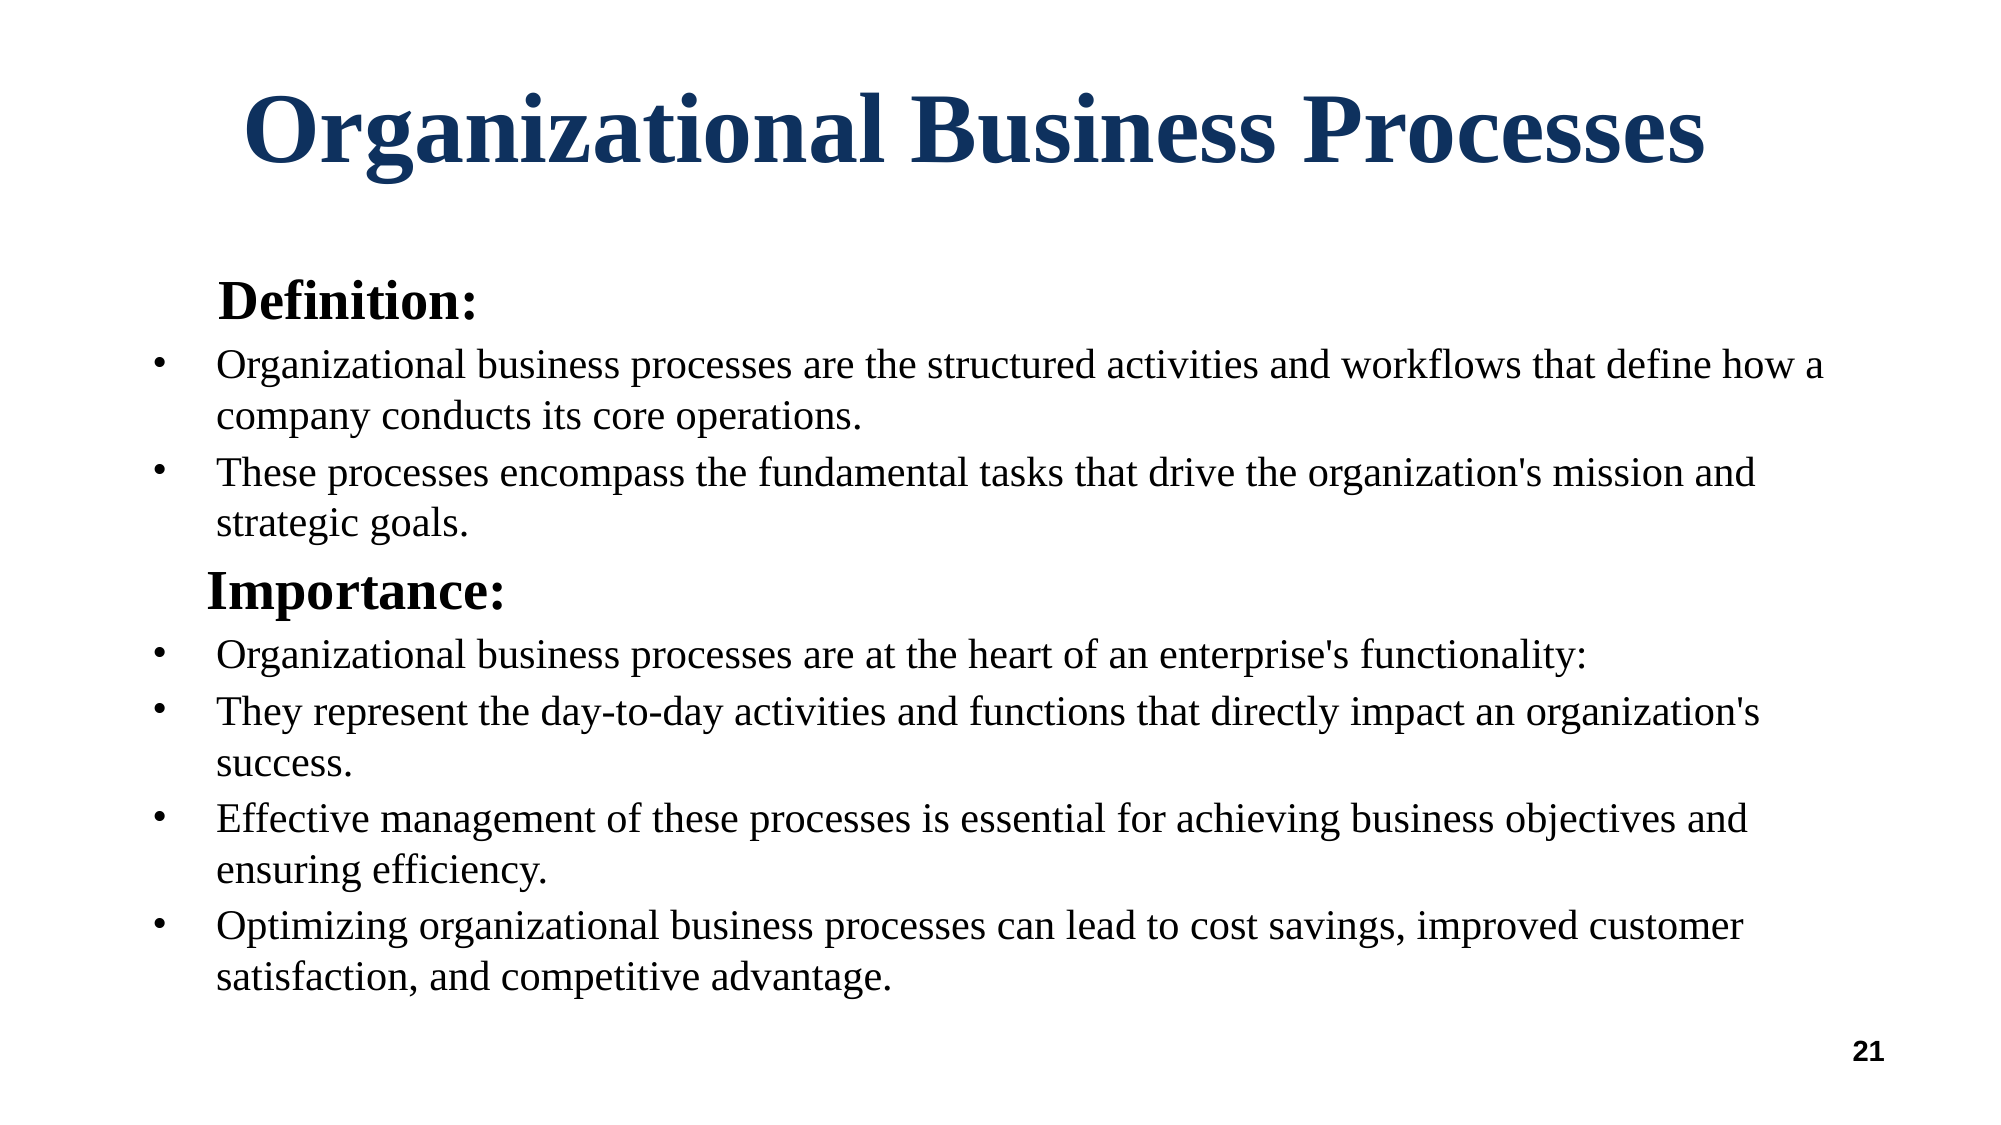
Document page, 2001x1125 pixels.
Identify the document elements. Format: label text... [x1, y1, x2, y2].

slide_number ‹#› [1433, 1024, 1900, 1103]
list Definition: Organizational business processes are the structured activities and workflows that define how a company conducts its core operations. These processes encompass the fundamental tasks that drive the organization's mission and strategic goals. Importance: Organizational business processes are at the heart of an enterprise's functionality: They represent the day-to-day activities and functions that directly impact an organization's success. Effective management of these processes is essential for achieving business objectives and ensuring efficiency. Optimizing organizational business processes can lead to cost savings, improved customer satisfaction, and competitive advantage. [137, 255, 1863, 1014]
title Organizational Business Processes [62, 88, 1863, 276]
